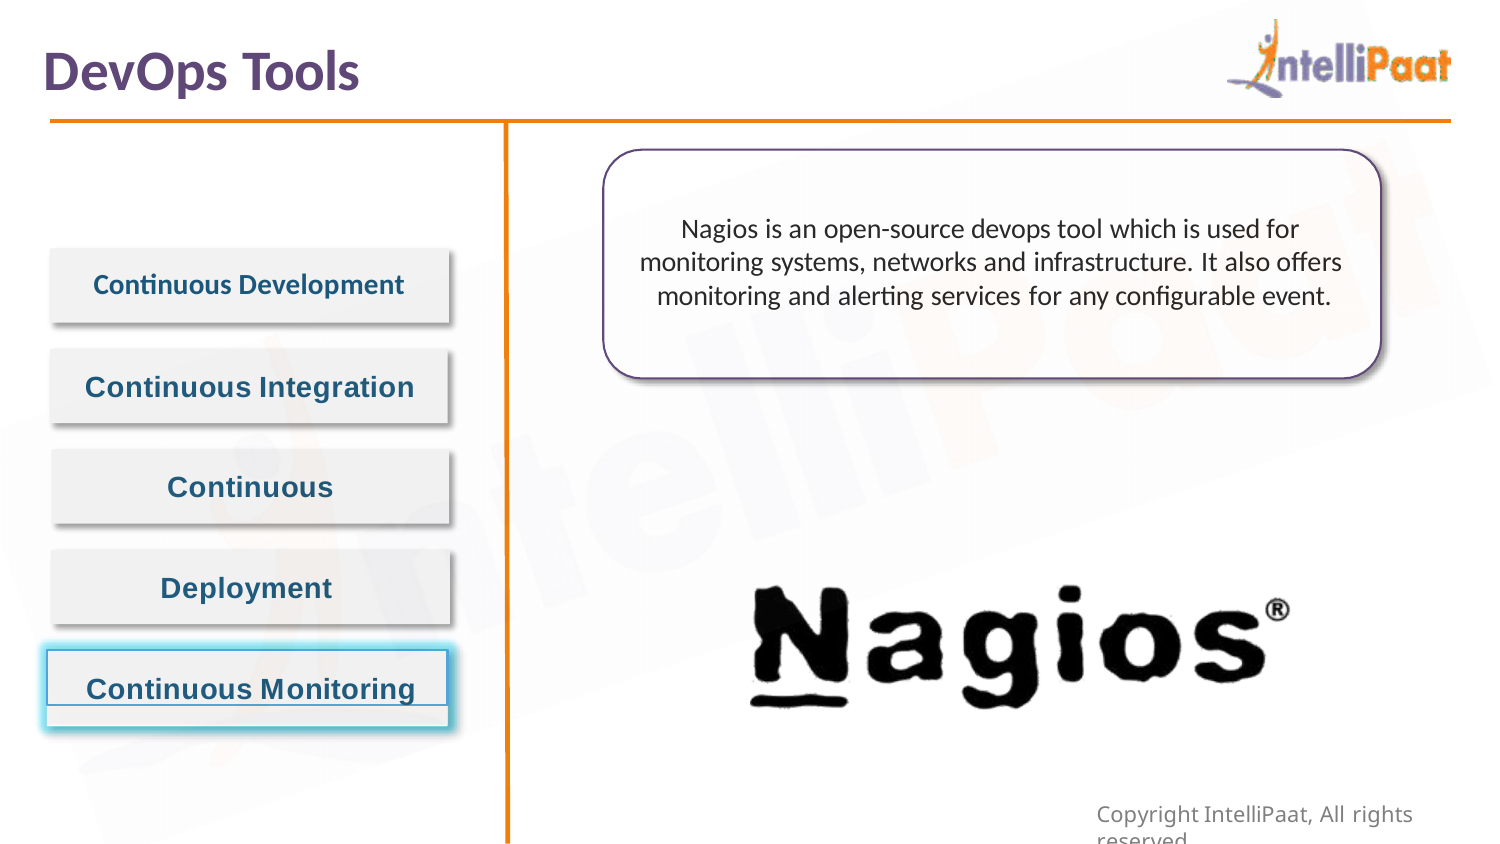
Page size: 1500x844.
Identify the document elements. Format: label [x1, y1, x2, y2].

text_box [0, 0, 1494, 844]
